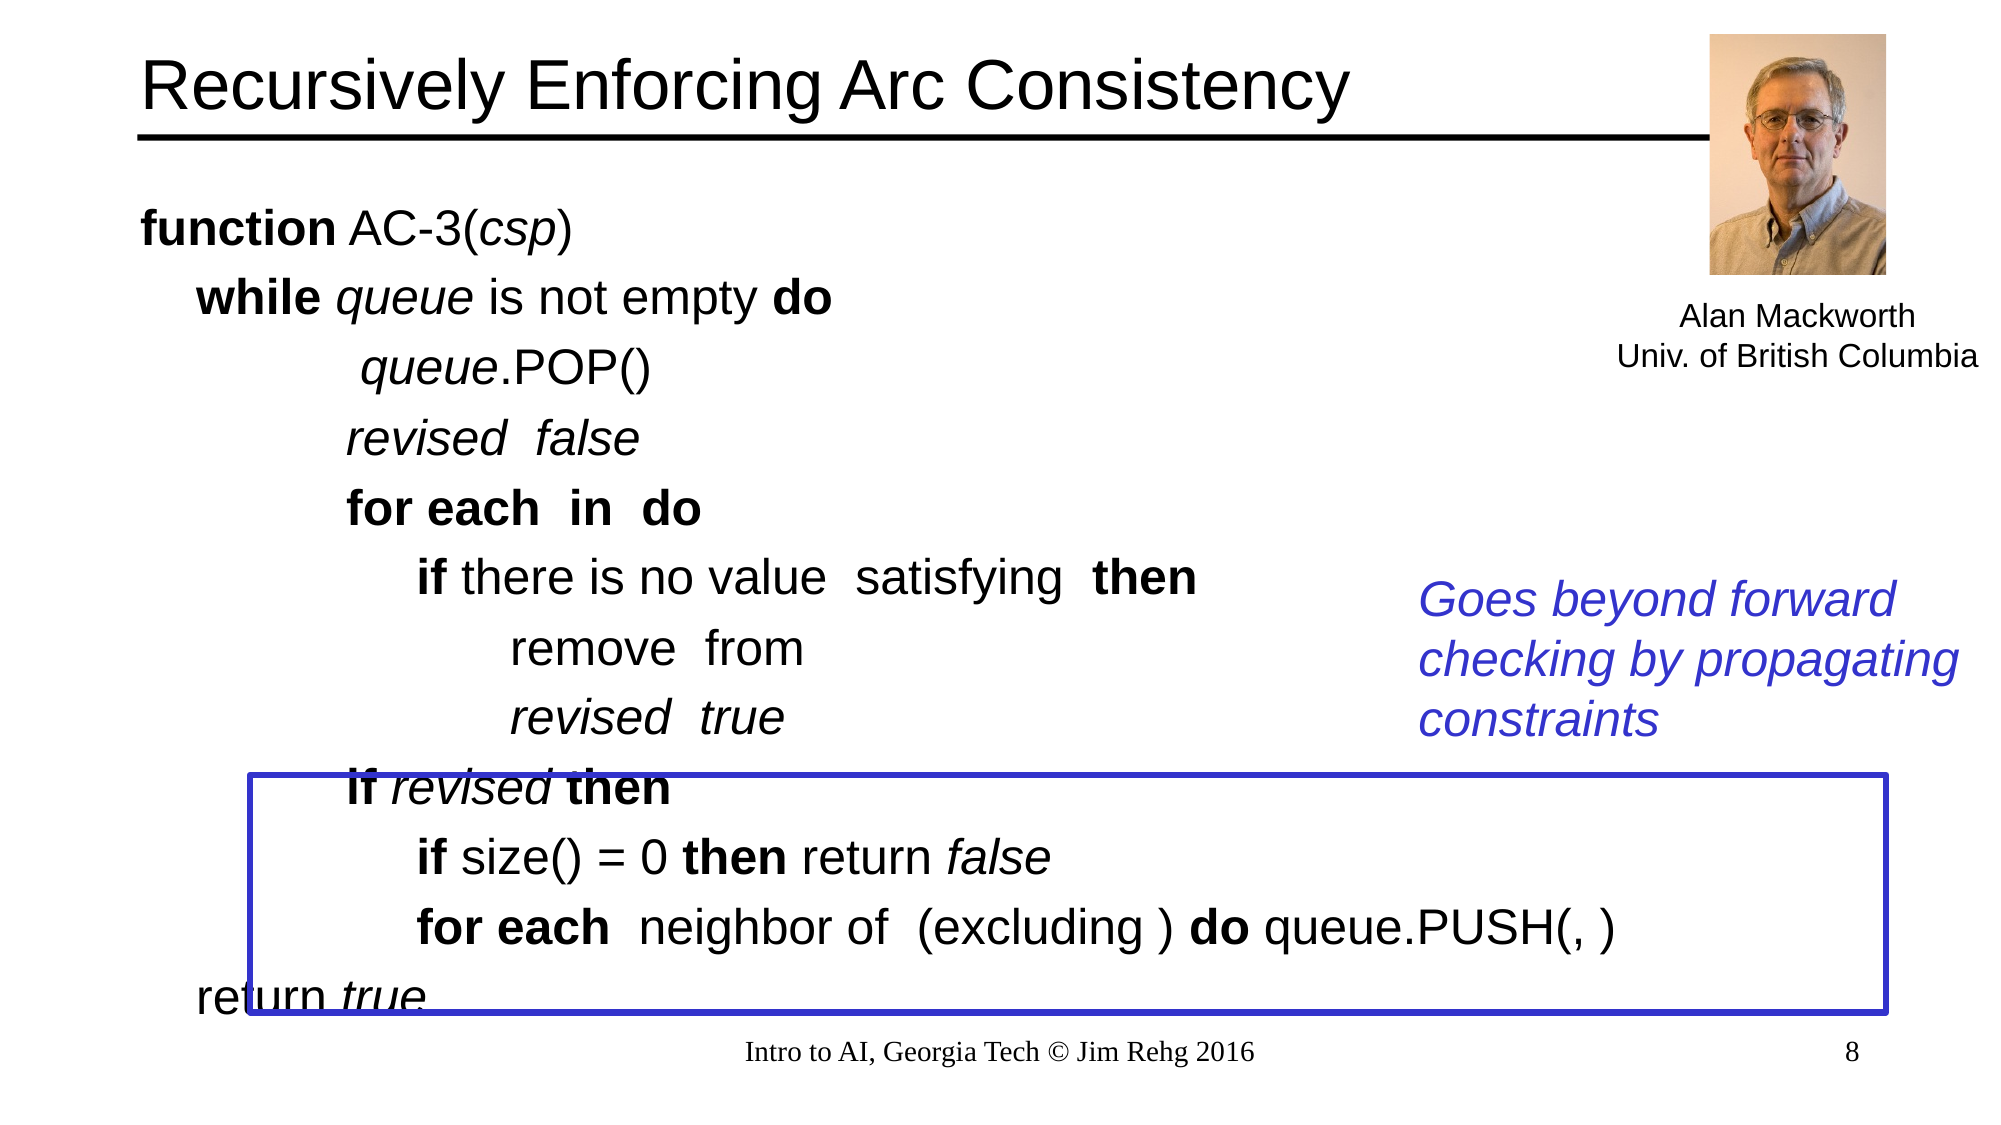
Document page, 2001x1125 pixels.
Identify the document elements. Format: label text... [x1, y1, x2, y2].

title Recursively Enforcing Arc Consistency [125, 12, 1875, 150]
text_box Alan Mackworth Univ. of British Columbia [1601, 287, 1994, 382]
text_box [249, 559, 1979, 1013]
picture [1709, 34, 1887, 276]
footer Intro to AI, Georgia Tech © Jim Rehg 2016 [683, 1024, 1317, 1101]
slide_number 8 [1433, 1024, 1876, 1101]
